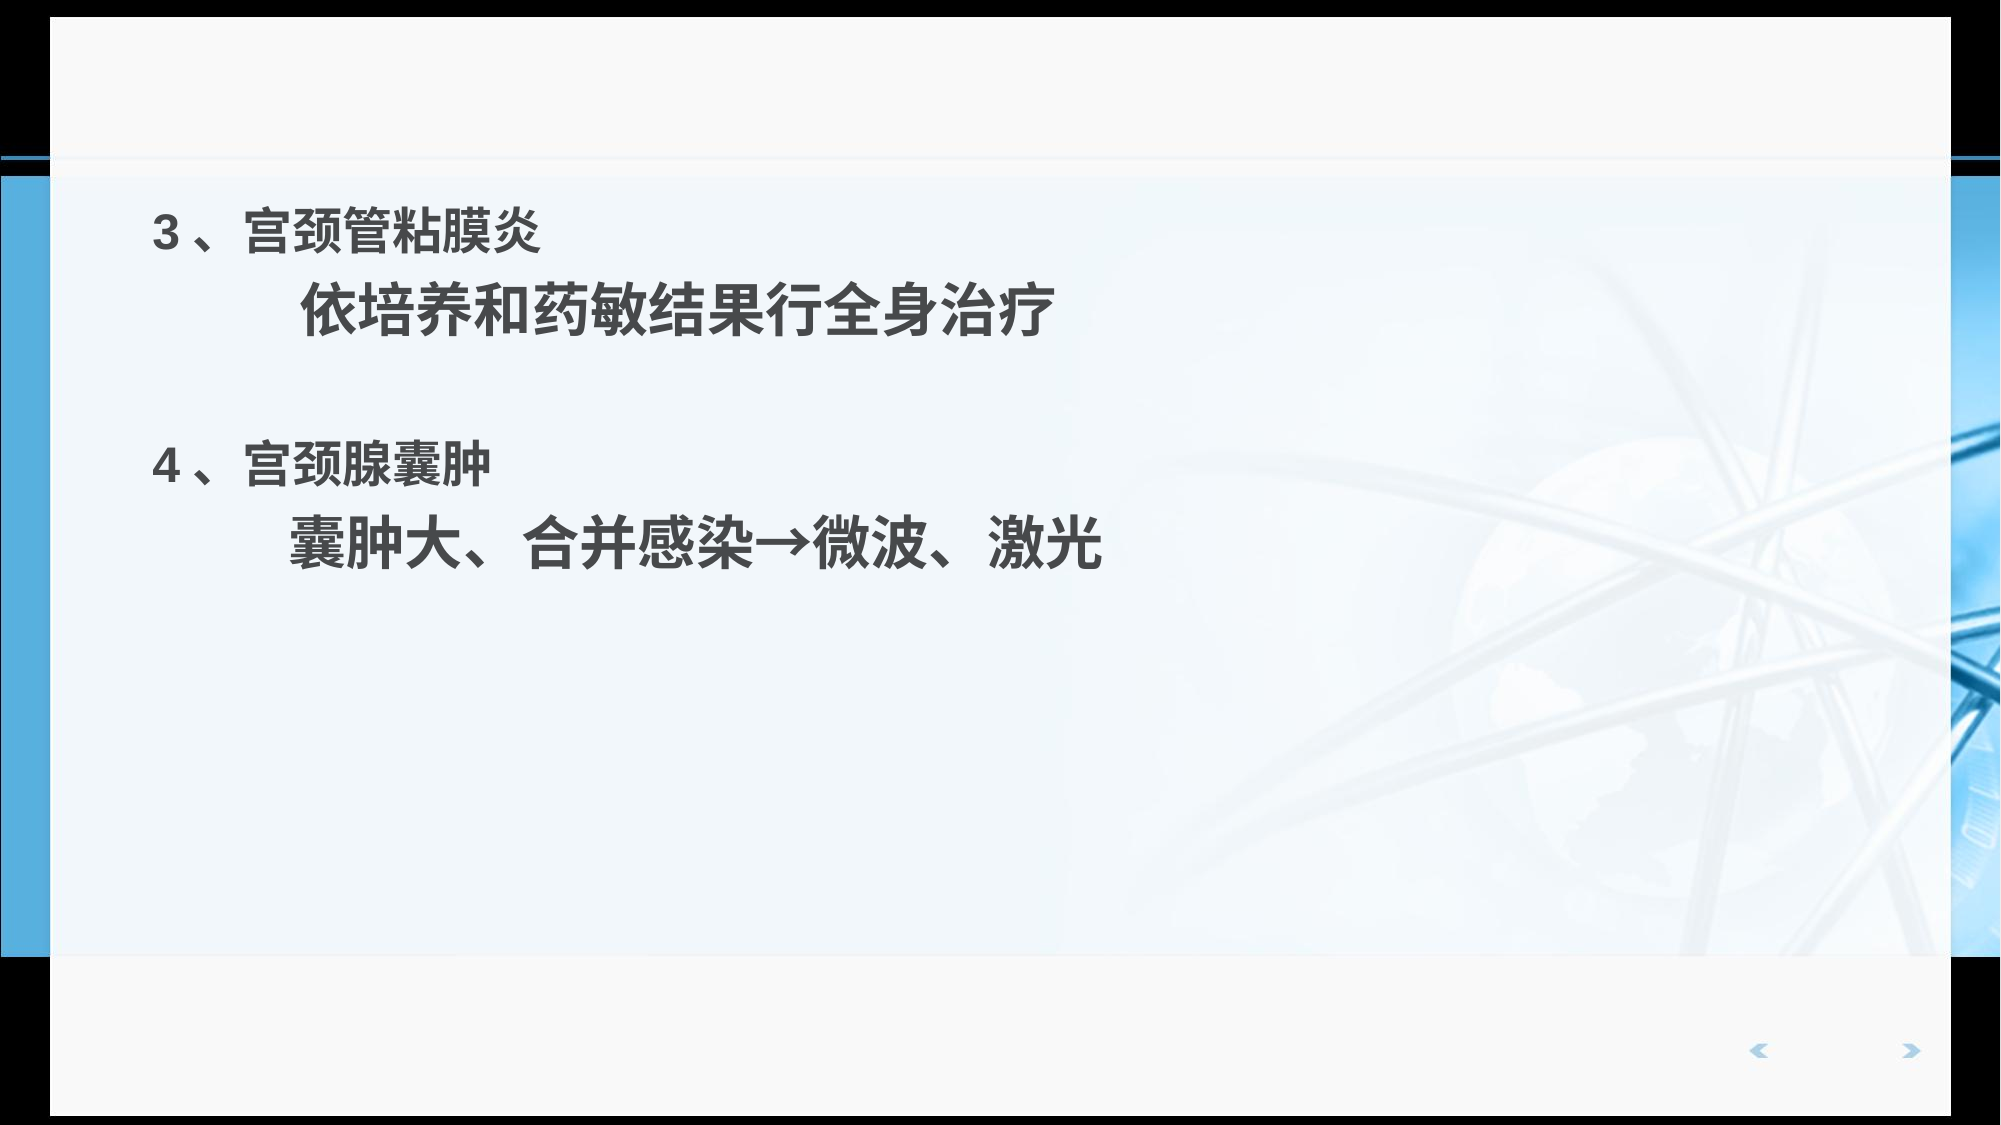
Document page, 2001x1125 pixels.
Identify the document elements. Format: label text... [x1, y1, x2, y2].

picture [0, 0, 2001, 1125]
list 3、宫颈管粘膜炎 依培养和药敏结果行全身治疗 4、宫颈腺囊肿 囊肿大、合并感染→微波、激光 [137, 198, 1863, 946]
